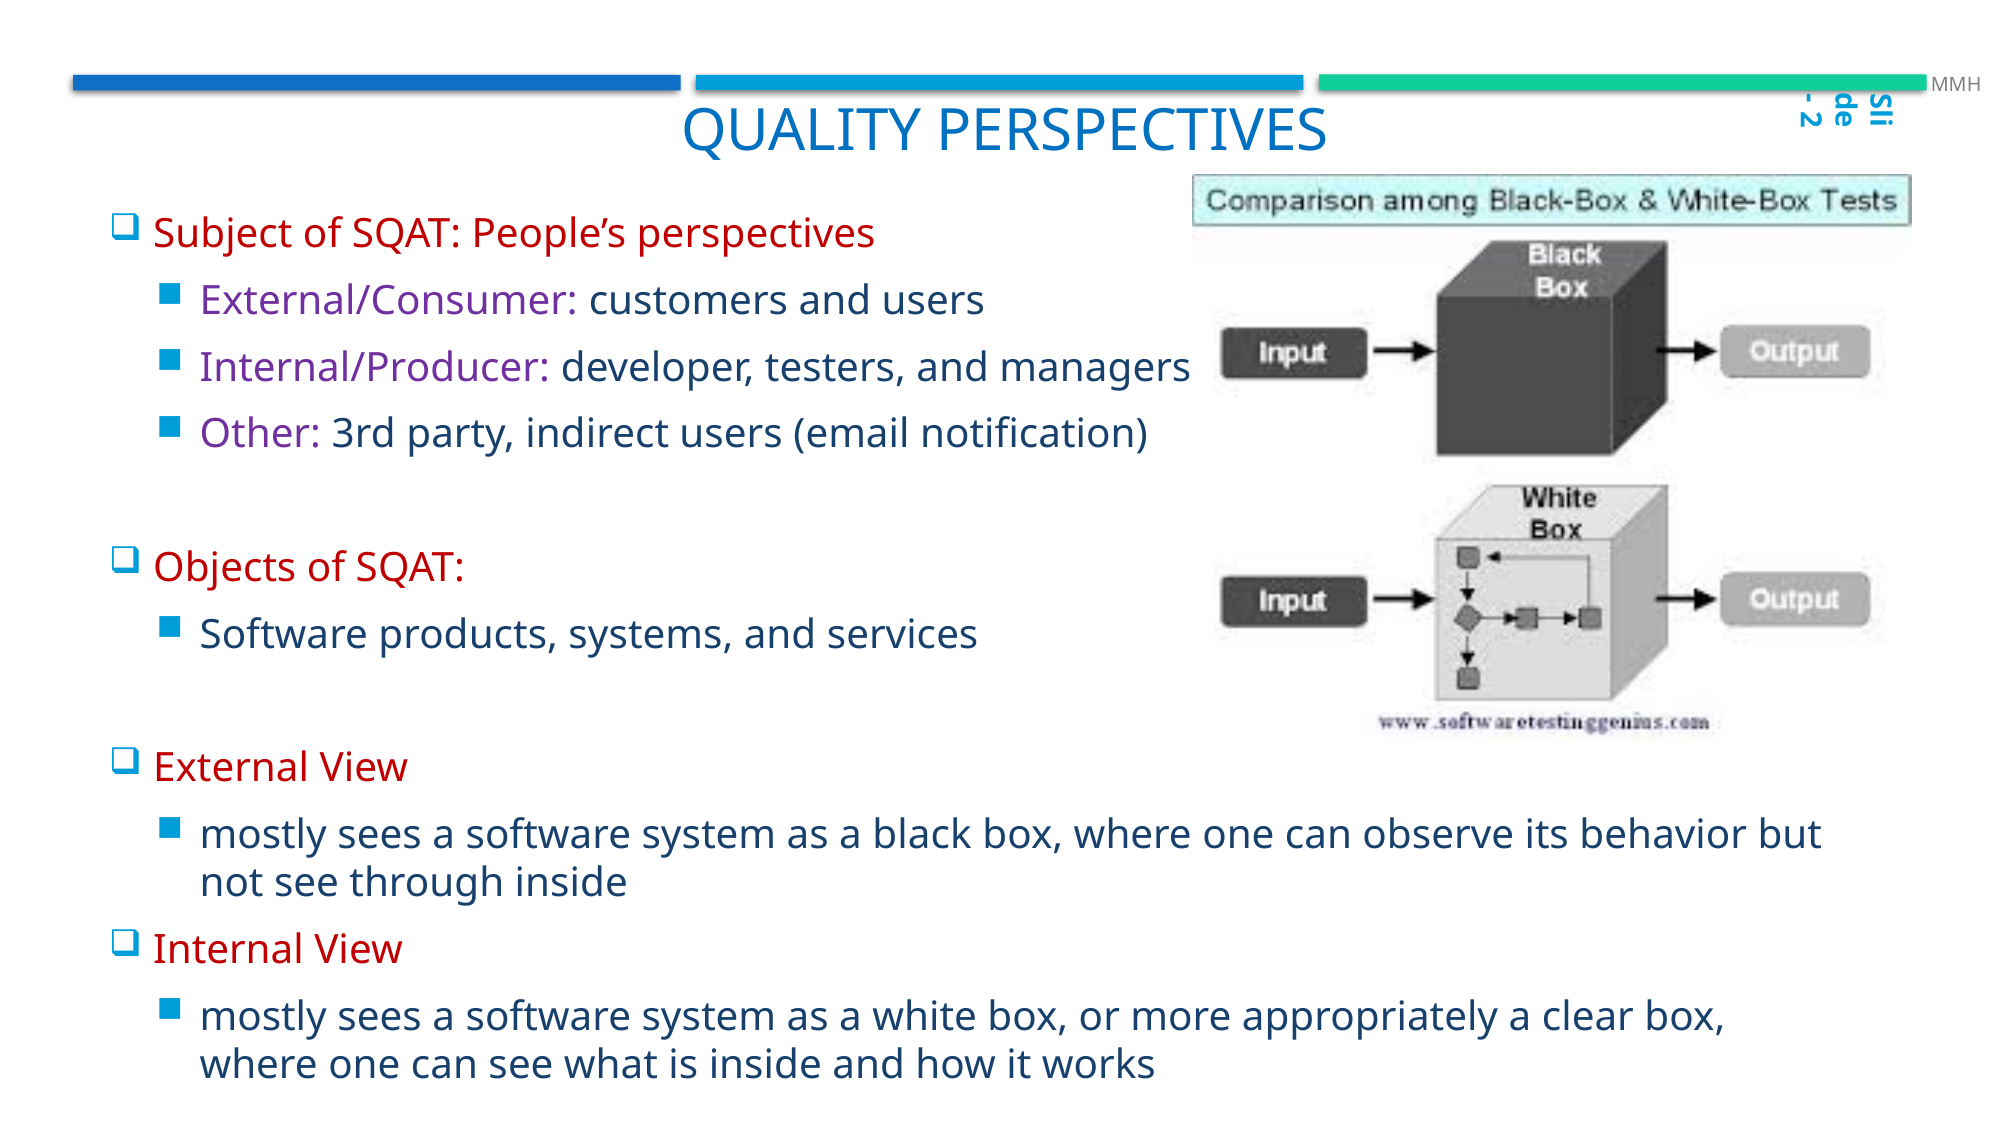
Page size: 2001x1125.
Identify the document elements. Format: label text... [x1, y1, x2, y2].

title quality perspectives [24, 81, 1834, 170]
picture [1192, 174, 1912, 741]
text_box MMH [1894, 61, 2000, 107]
text_box Subject of SQAT: People’s perspectives External/Consumer: customers and users Internal/Producer: developer, testers, and managers Other: 3rd party, indirect users (email notification) Objects of SQAT: Software products, systems, and services External View mostly sees a software system as a black box, where one can observe its behavior but not see through inside Internal View mostly sees a software system as a white box, or more appropriately a clear box, where one can see what is inside and how it works [94, 198, 1842, 1096]
slide_number Slide - 2 [1834, 82, 1924, 136]
